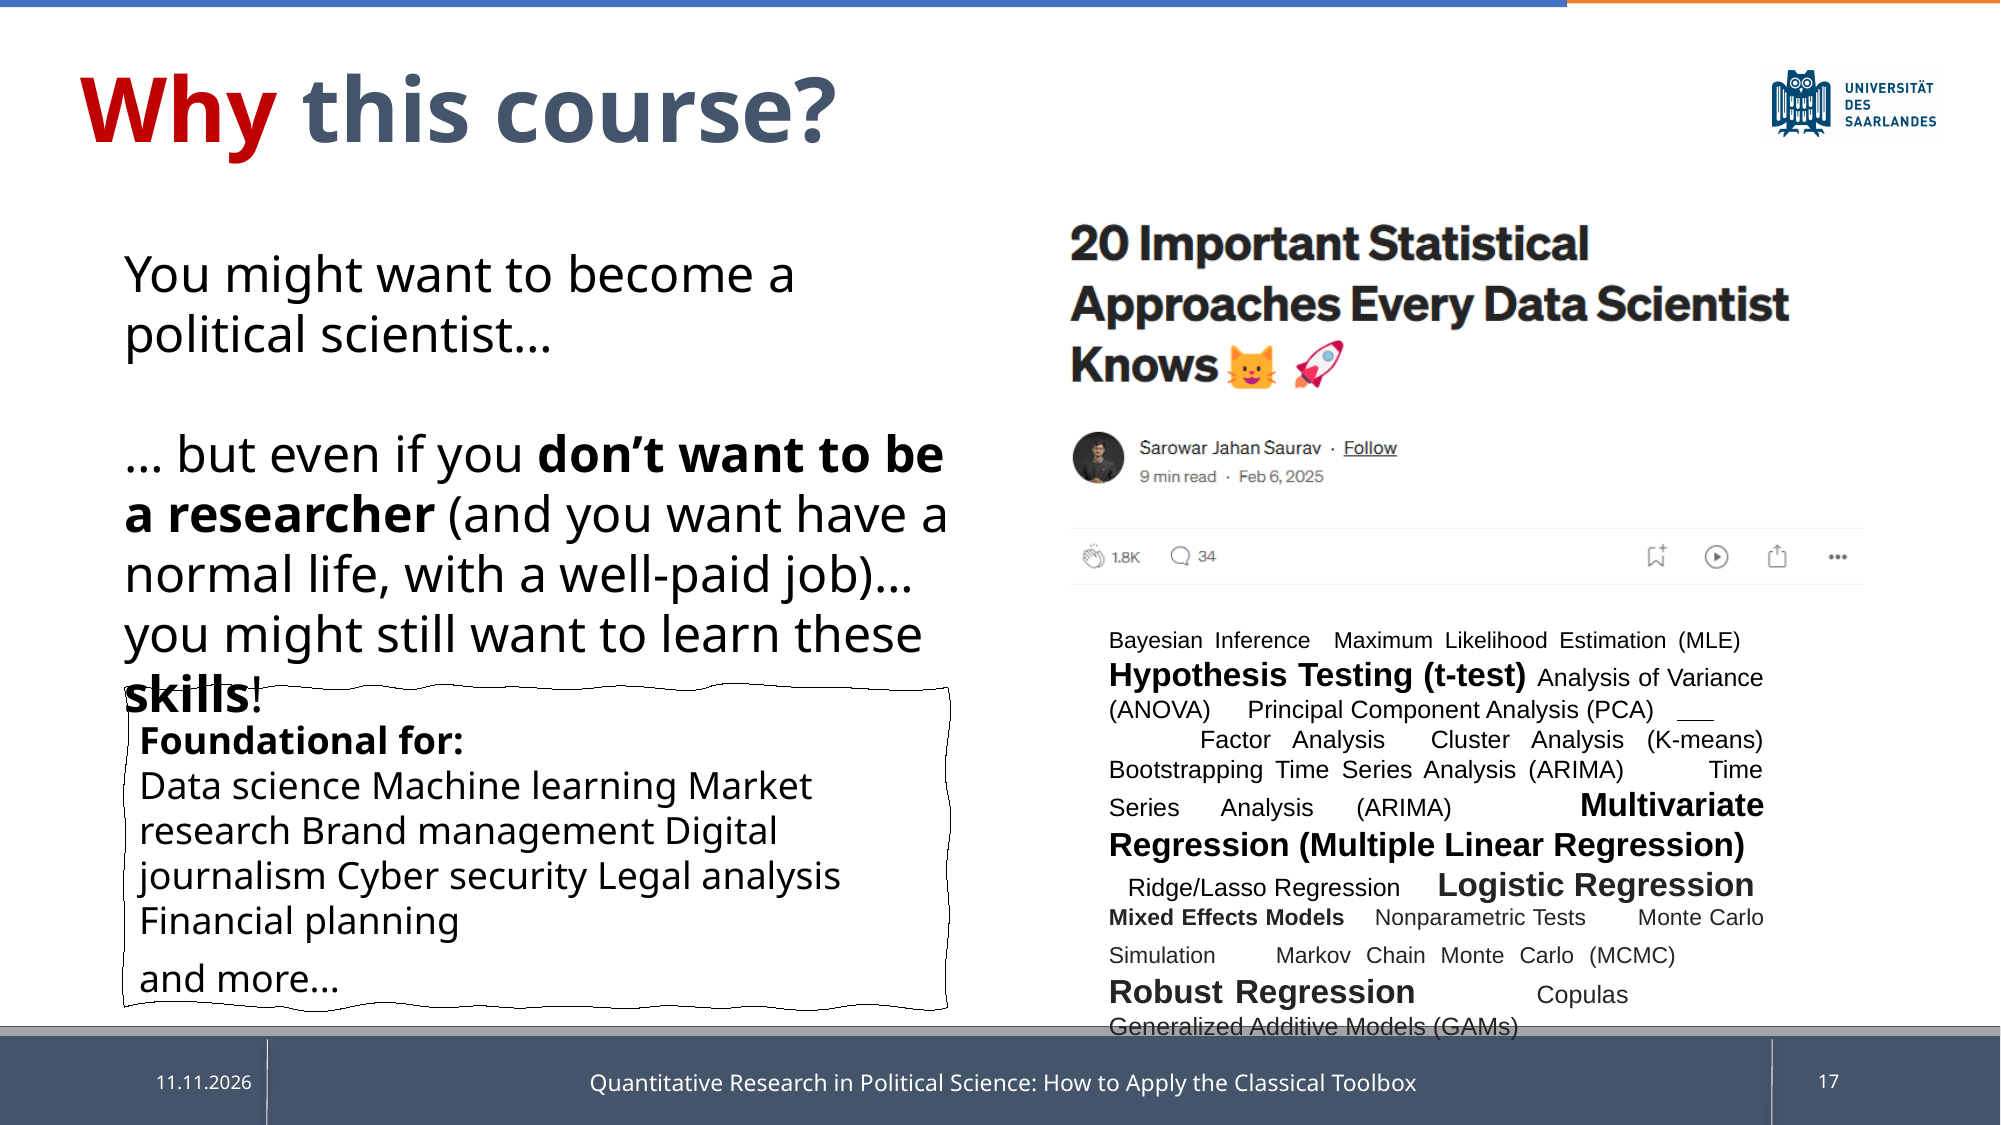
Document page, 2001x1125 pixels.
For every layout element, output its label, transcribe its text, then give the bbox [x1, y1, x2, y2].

footer Quantitative Research in Political Science: How to Apply the Classical Toolbox [266, 1052, 1741, 1113]
picture [1763, 63, 1945, 144]
text_box Why this course? [65, 57, 1520, 170]
text_box You might want to become a political scientist… … but even if you don’t want to be a researcher (and you want have a normal life, with a well-paid job)… you might still want to learn these skills! [109, 235, 1000, 730]
text_box Foundational for: Data science Machine learning Market research Brand management Digital journalism Cyber security Legal analysis Financial planning and more... [122, 683, 951, 1012]
picture [1003, 168, 1873, 599]
slide_number 17 [1803, 1052, 2000, 1113]
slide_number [65, 1053, 266, 1113]
text_box Bayesian Inference Maximum Likelihood Estimation (MLE) Hypothesis Testing (t-test) Analysis of Variance (ANOVA) Principal Component Analysis (PCA) Factor Analysis Cluster Analysis (K-means) Bootstrapping Time Series Analysis (ARIMA) Time Series Analysis (ARIMA) Multivariate Regression (Multiple Linear Regression) Ridge/Lasso Regression Logistic Regression Mixed Effects Models Nonparametric Tests Monte Carlo Simulation Markov Chain Monte Carlo (MCMC) Robust Regression Copulas Generalized Additive Models (GAMs) [1094, 618, 1780, 1060]
